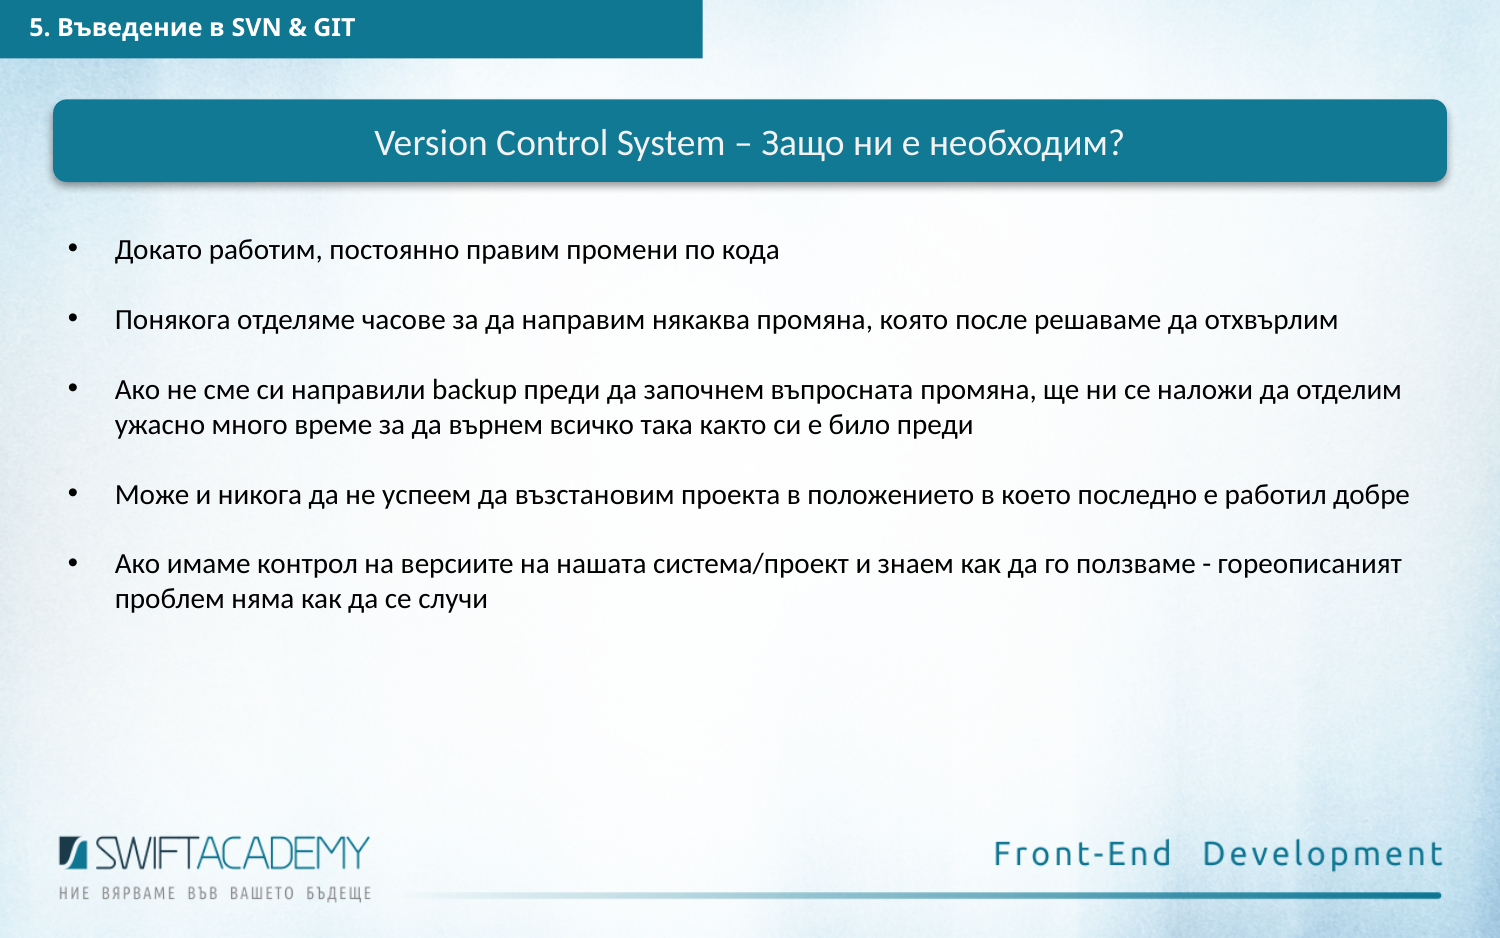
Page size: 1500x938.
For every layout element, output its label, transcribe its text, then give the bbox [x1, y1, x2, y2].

picture [0, 0, 1500, 938]
text_box 5. Въведение в SVN & GIT [14, 4, 691, 49]
text_box Докато работим, постоянно правим промени по кода Понякога отделяме часове за да направим някаква промяна, която после решаваме да отхвърлим Ако не сме си направили backup преди да започнем въпросната промяна, ще ни се наложи да отделим ужасно много време за да върнем всичко така както си е било преди Може и никога да не успеем да възстановим проекта в положението в което последно е работил добре Ако имаме контрол на версиите на нашата система/проект и знаем как да го ползваме - гореописаният проблем няма как да се случи [53, 222, 1447, 623]
text_box Version Control System – Защо ни е необходим? [52, 98, 1449, 184]
text_box [0, 0, 704, 59]
